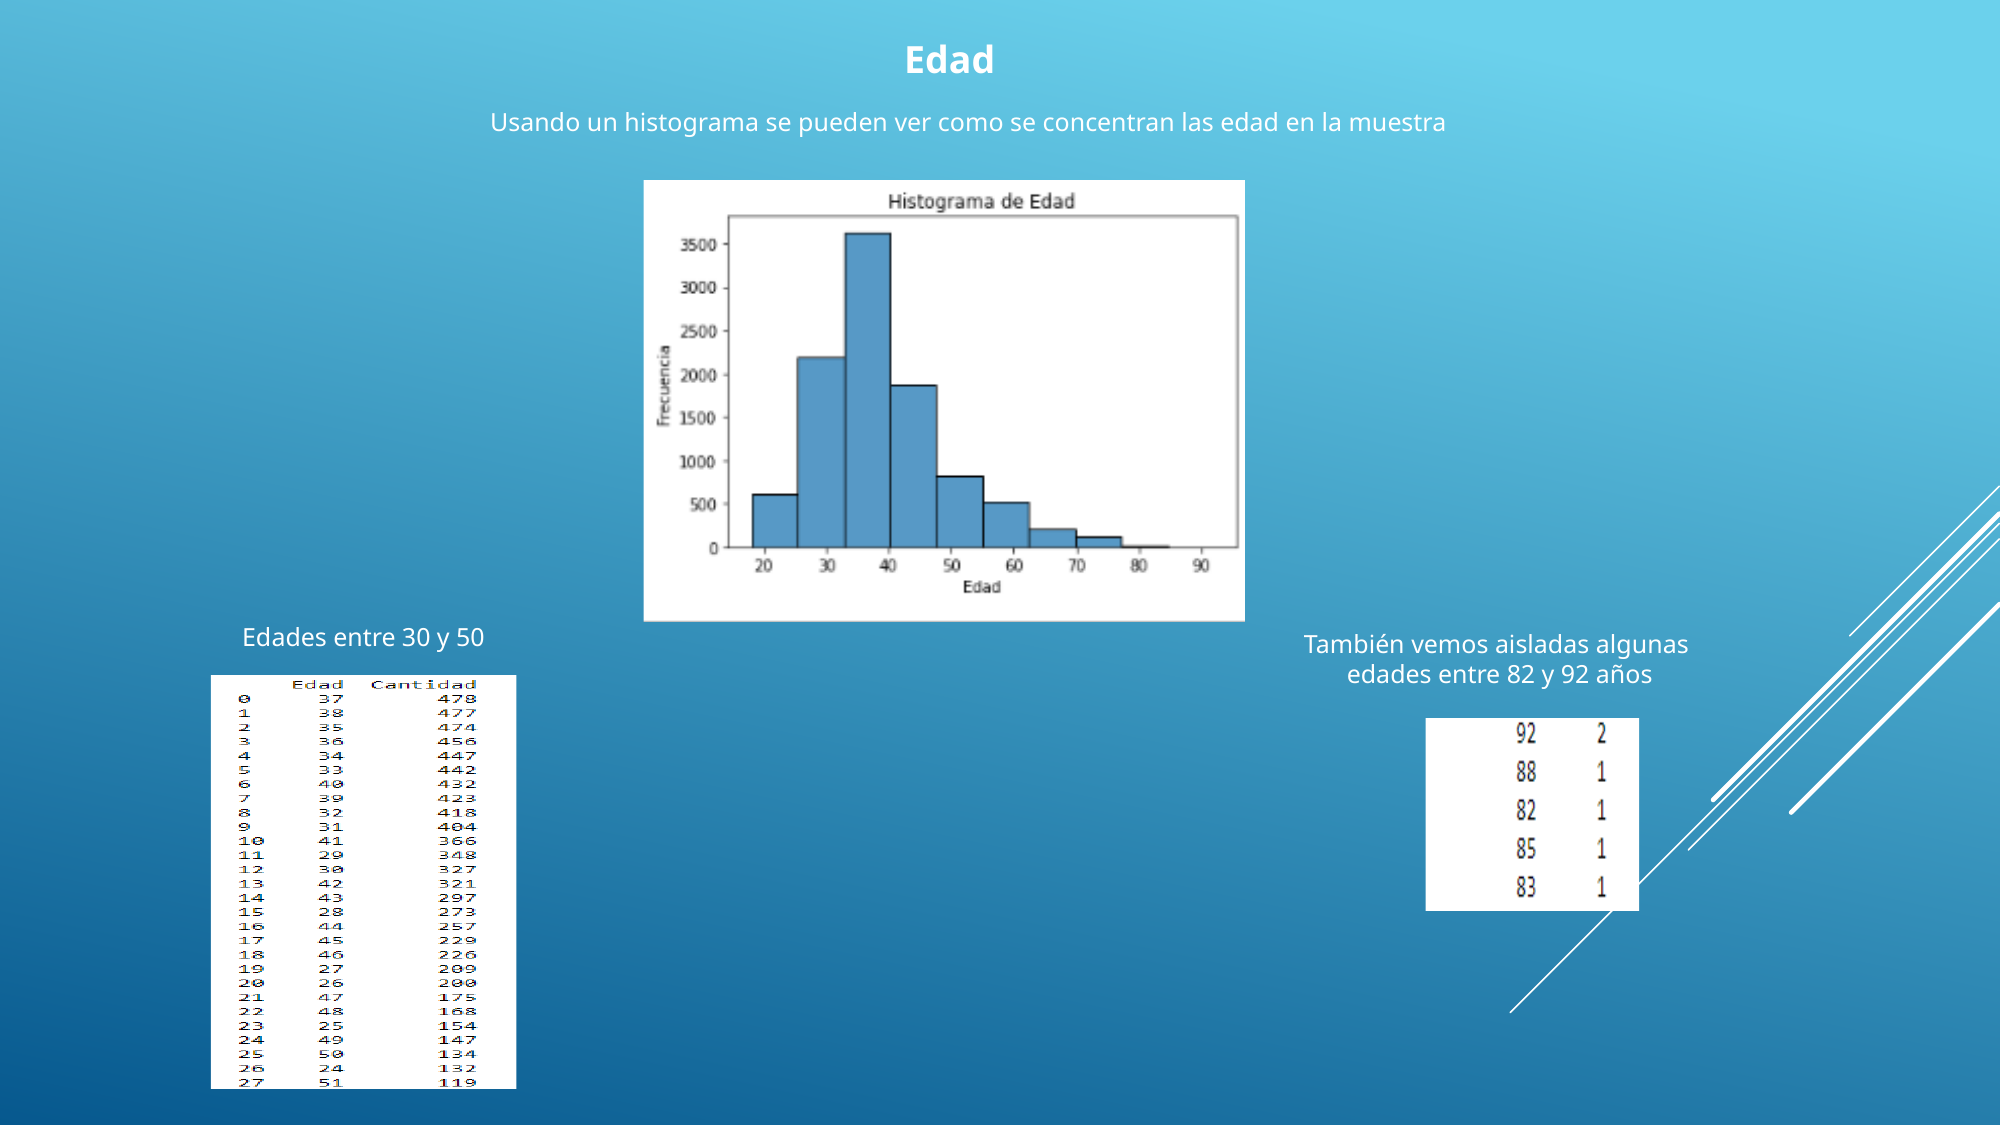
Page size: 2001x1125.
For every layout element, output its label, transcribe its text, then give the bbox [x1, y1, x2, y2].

picture [1425, 718, 1640, 911]
text_box Usando un histograma se pueden ver como se concentran las edad en la muestra [67, 99, 1871, 174]
picture [643, 180, 1246, 622]
text_box Edad [48, 28, 1852, 124]
text_box También vemos aisladas algunas edades entre 82 y 92 años [999, 621, 2000, 696]
text_box Edades entre 30 y 50 [159, 613, 568, 659]
picture [210, 674, 517, 1089]
